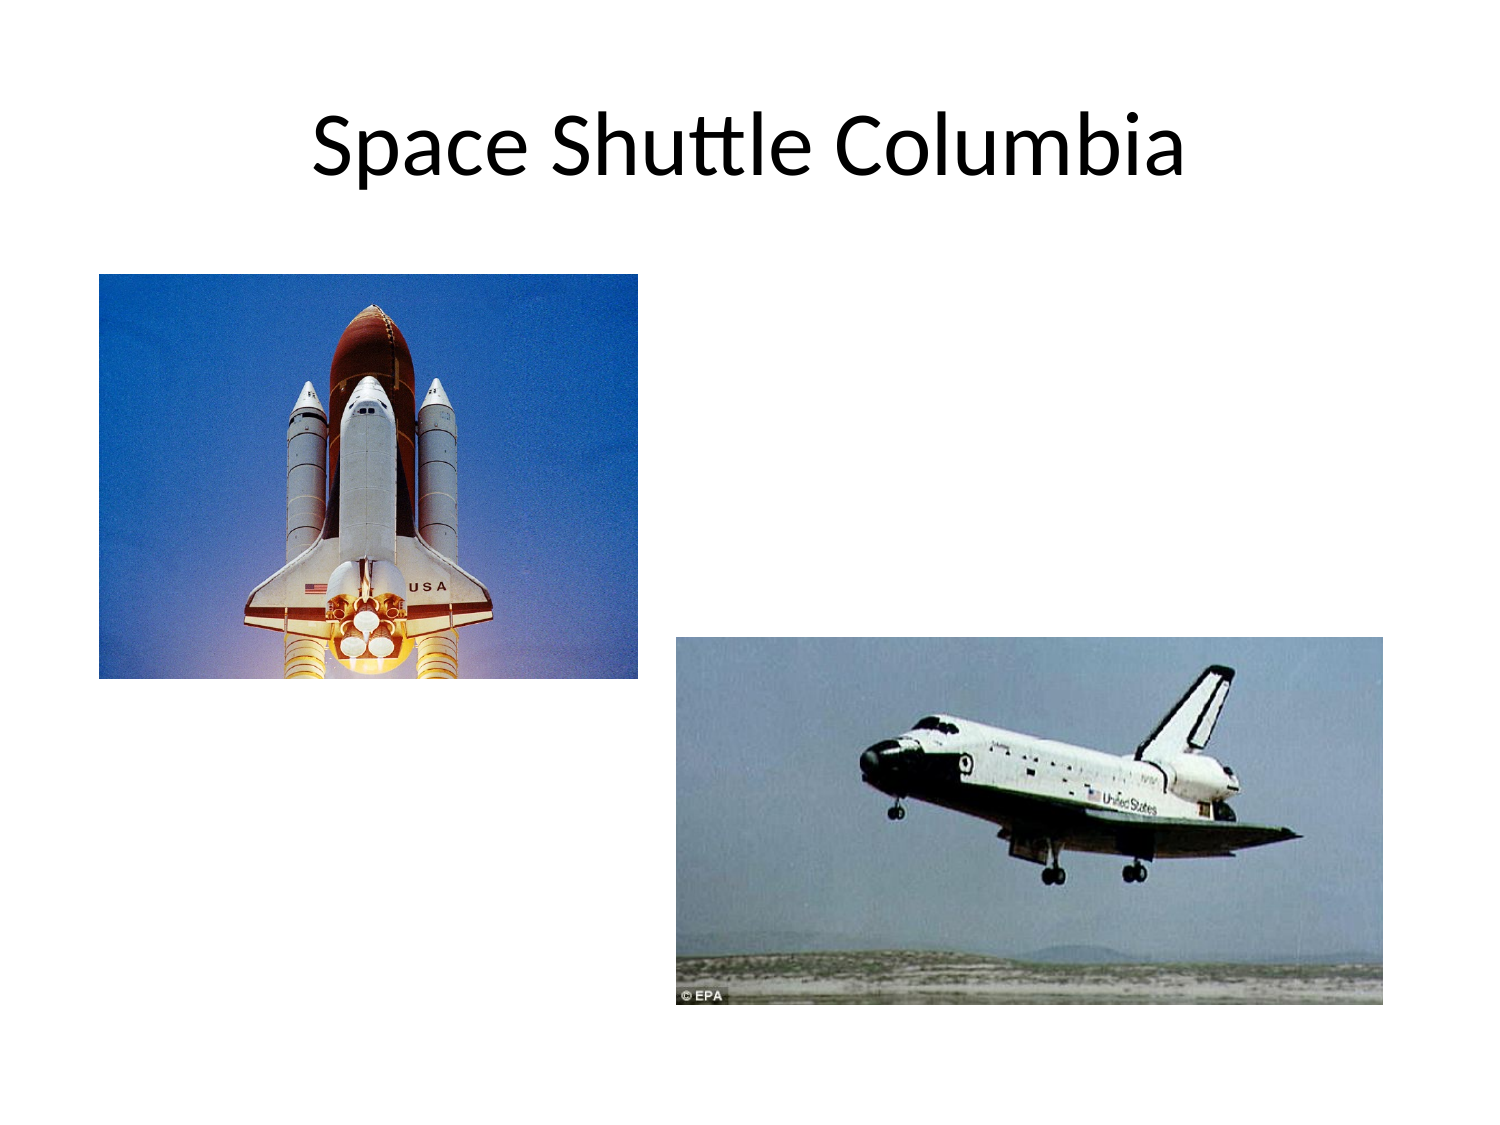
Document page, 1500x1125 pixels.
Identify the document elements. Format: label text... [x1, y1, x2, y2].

title Space Shuttle Columbia [75, 45, 1425, 233]
picture [676, 637, 1383, 1006]
picture [99, 274, 639, 679]
